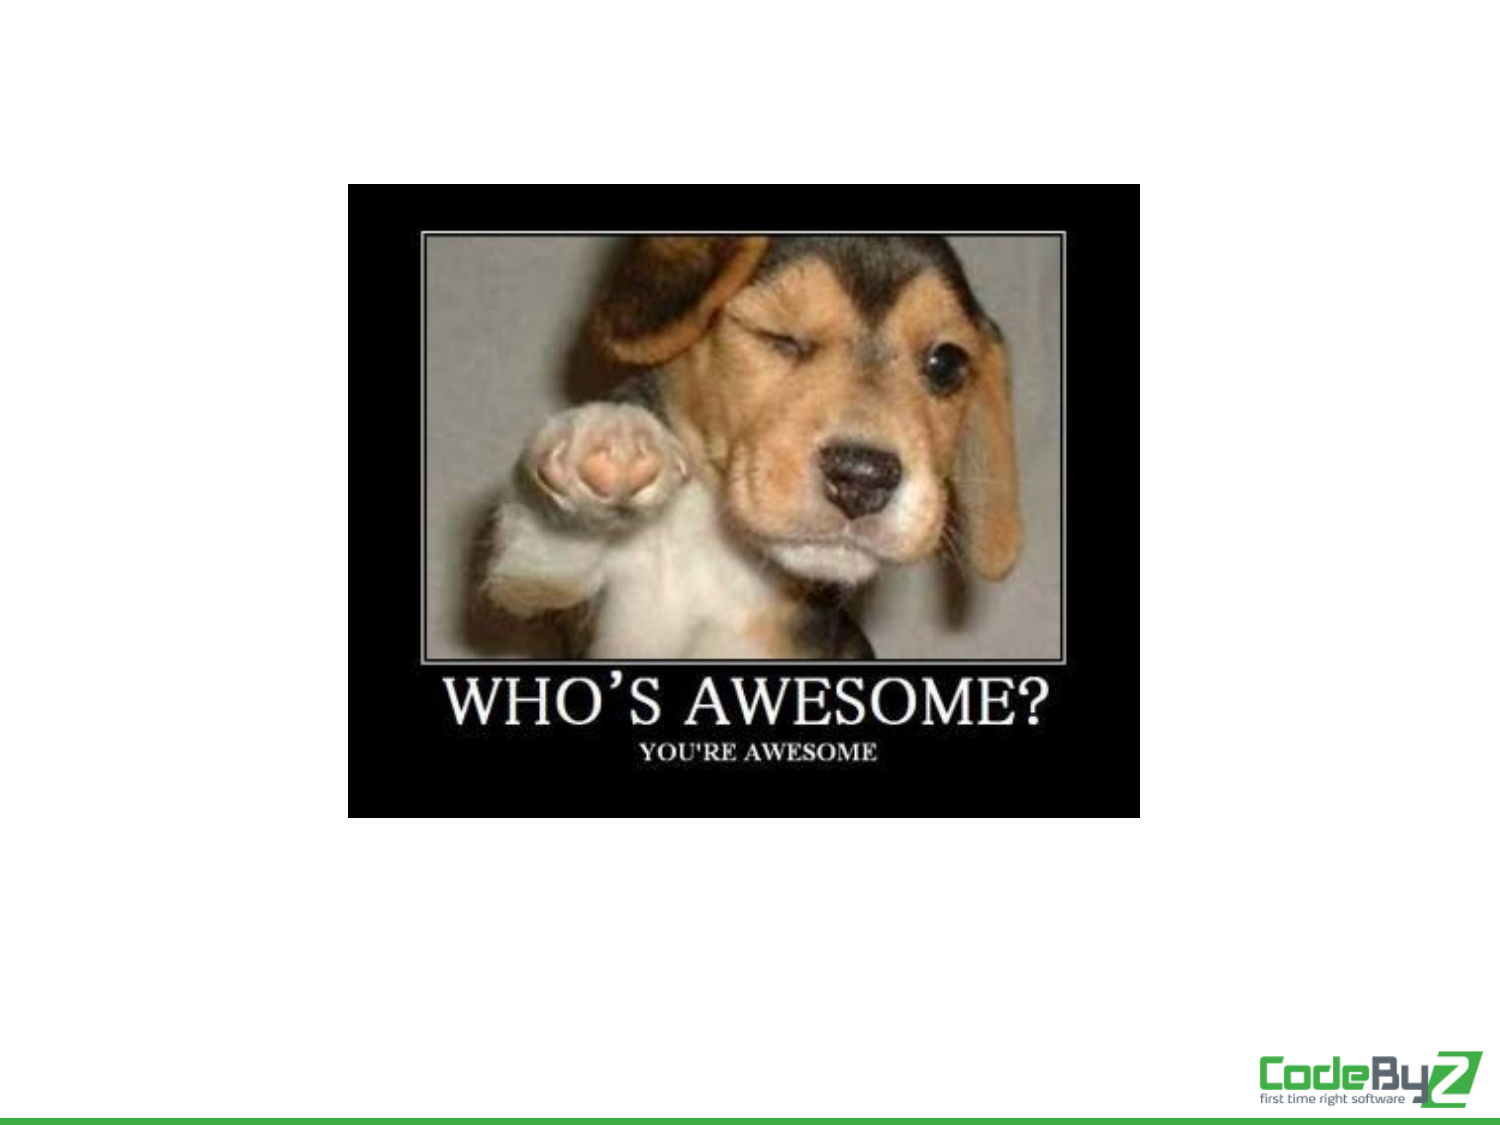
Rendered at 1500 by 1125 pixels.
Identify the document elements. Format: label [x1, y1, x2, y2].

picture [0, 1035, 1500, 1117]
picture [348, 184, 1140, 818]
